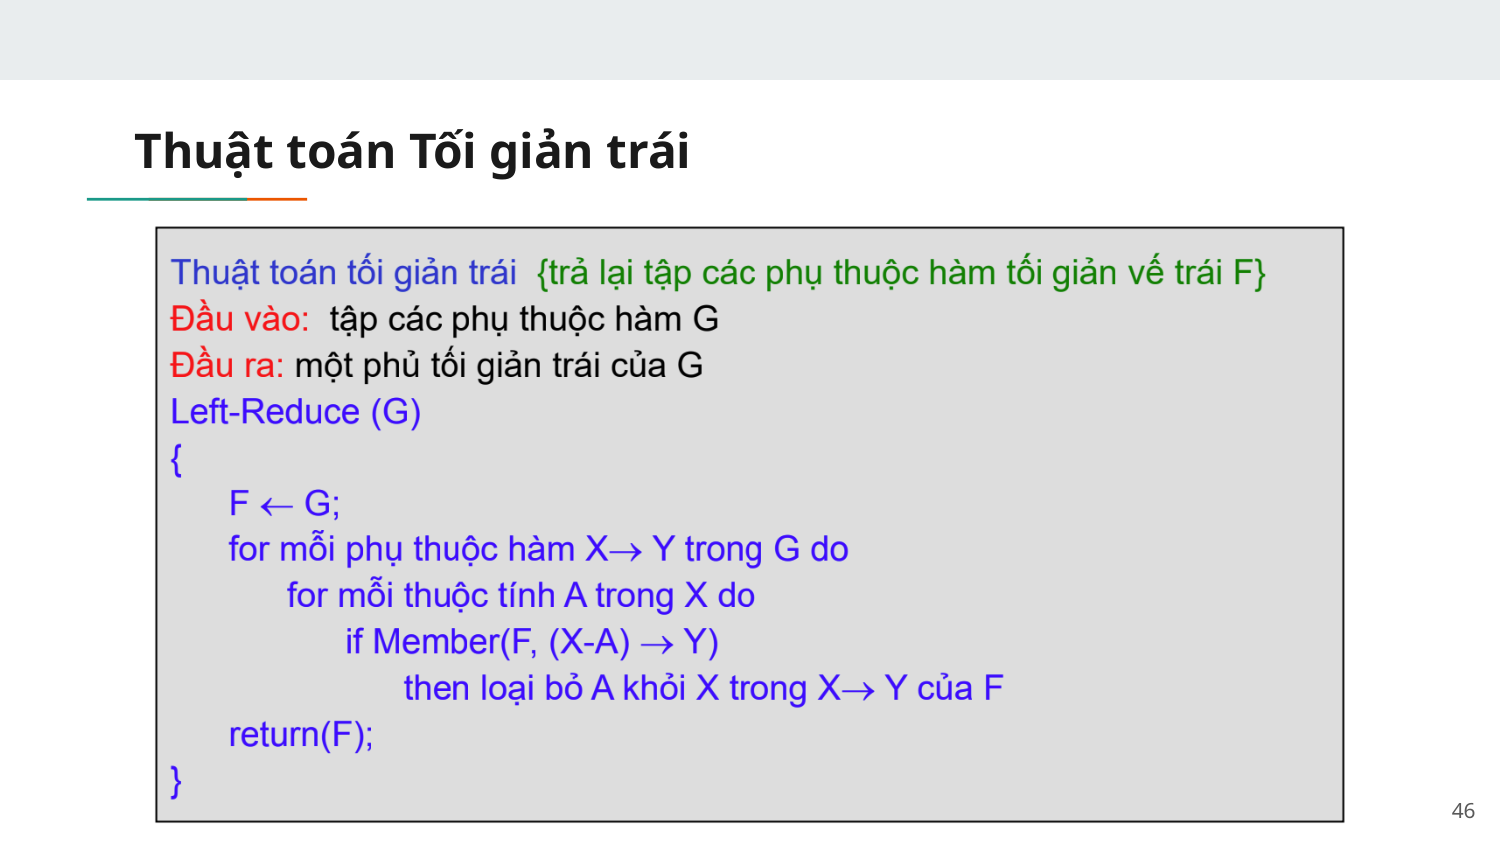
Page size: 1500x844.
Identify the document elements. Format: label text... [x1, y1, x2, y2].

slide_number ‹#› [1400, 779, 1491, 844]
picture [154, 223, 1346, 825]
title Thuật toán Tối giản trái [119, 105, 1381, 194]
